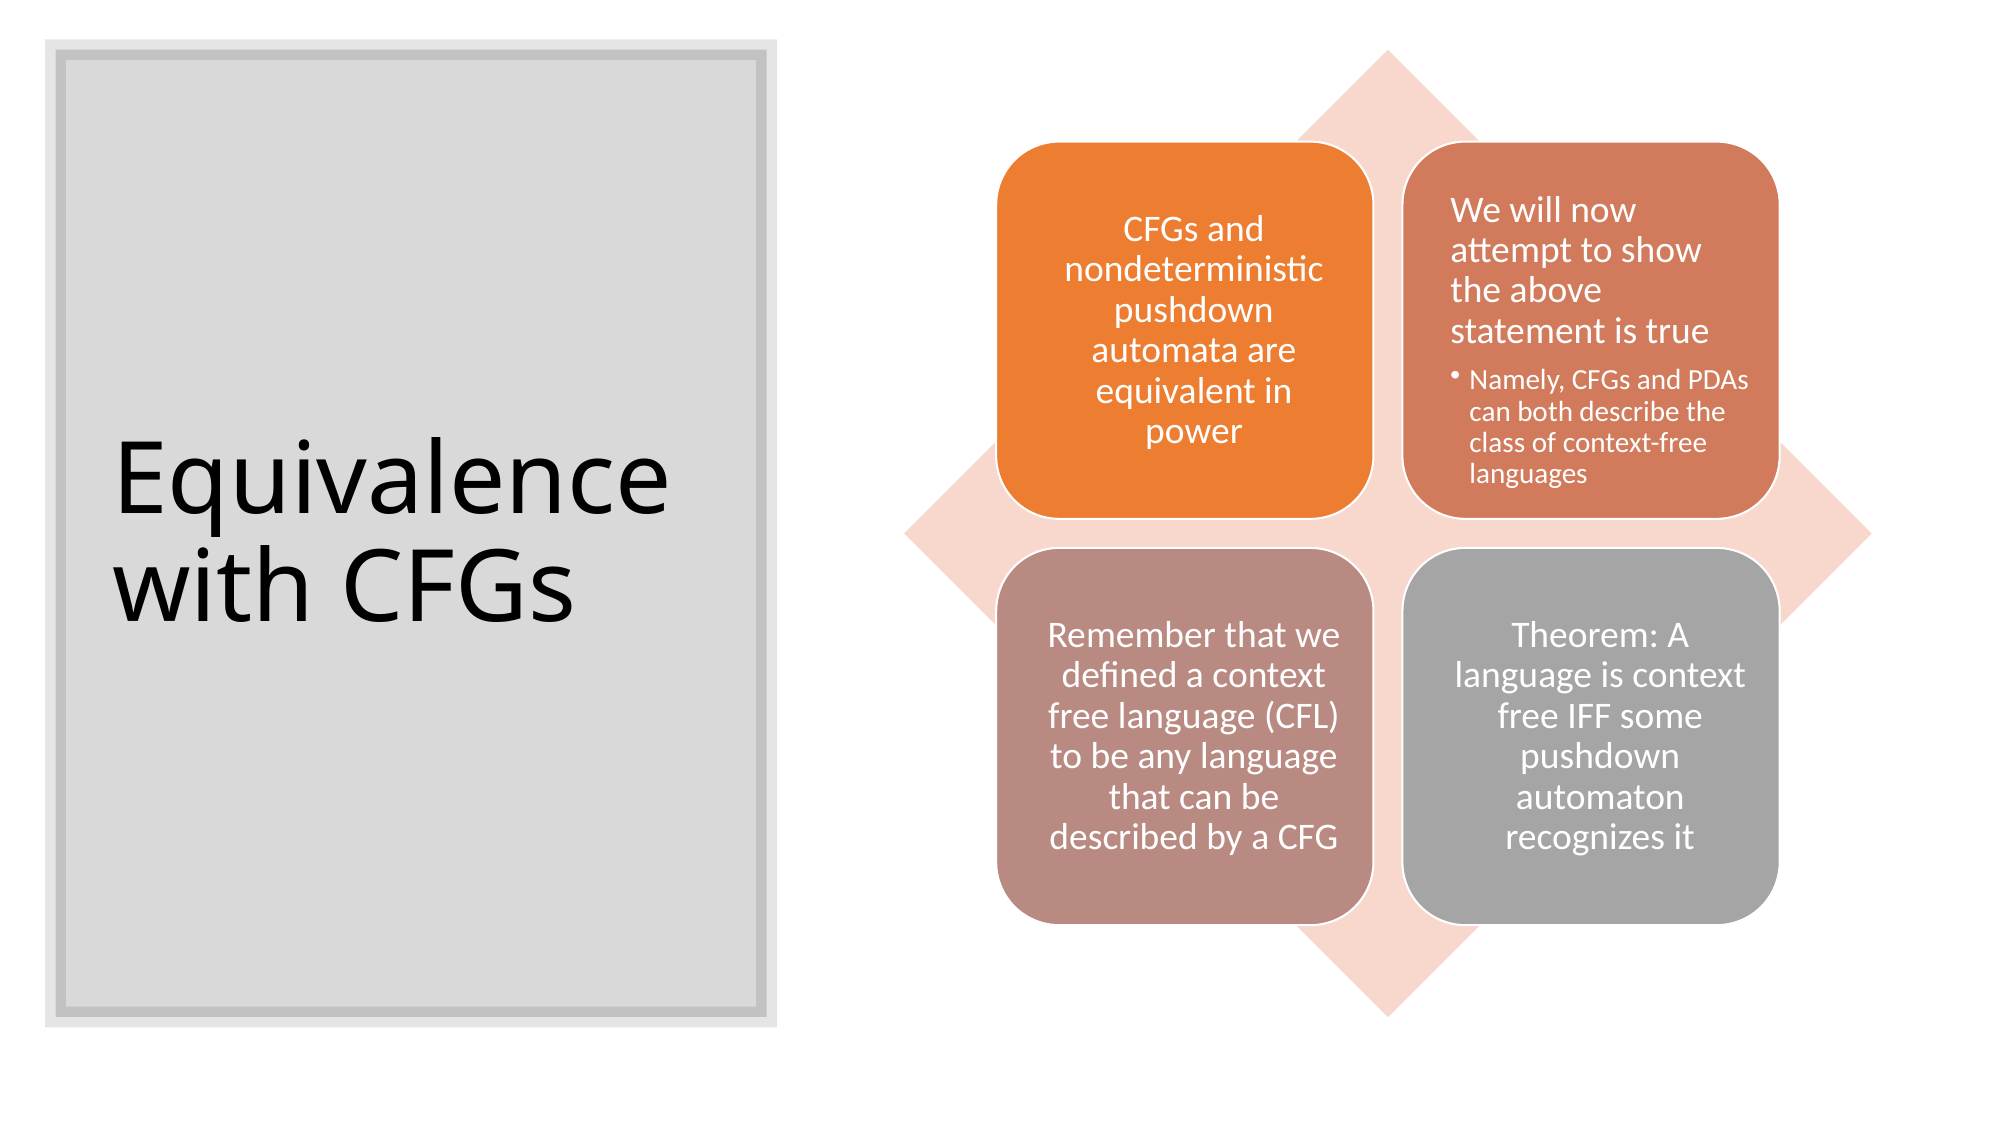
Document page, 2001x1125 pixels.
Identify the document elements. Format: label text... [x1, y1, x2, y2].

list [847, 49, 1929, 1018]
title Equivalence with CFGs [97, 104, 722, 967]
text_box [54, 49, 768, 1018]
